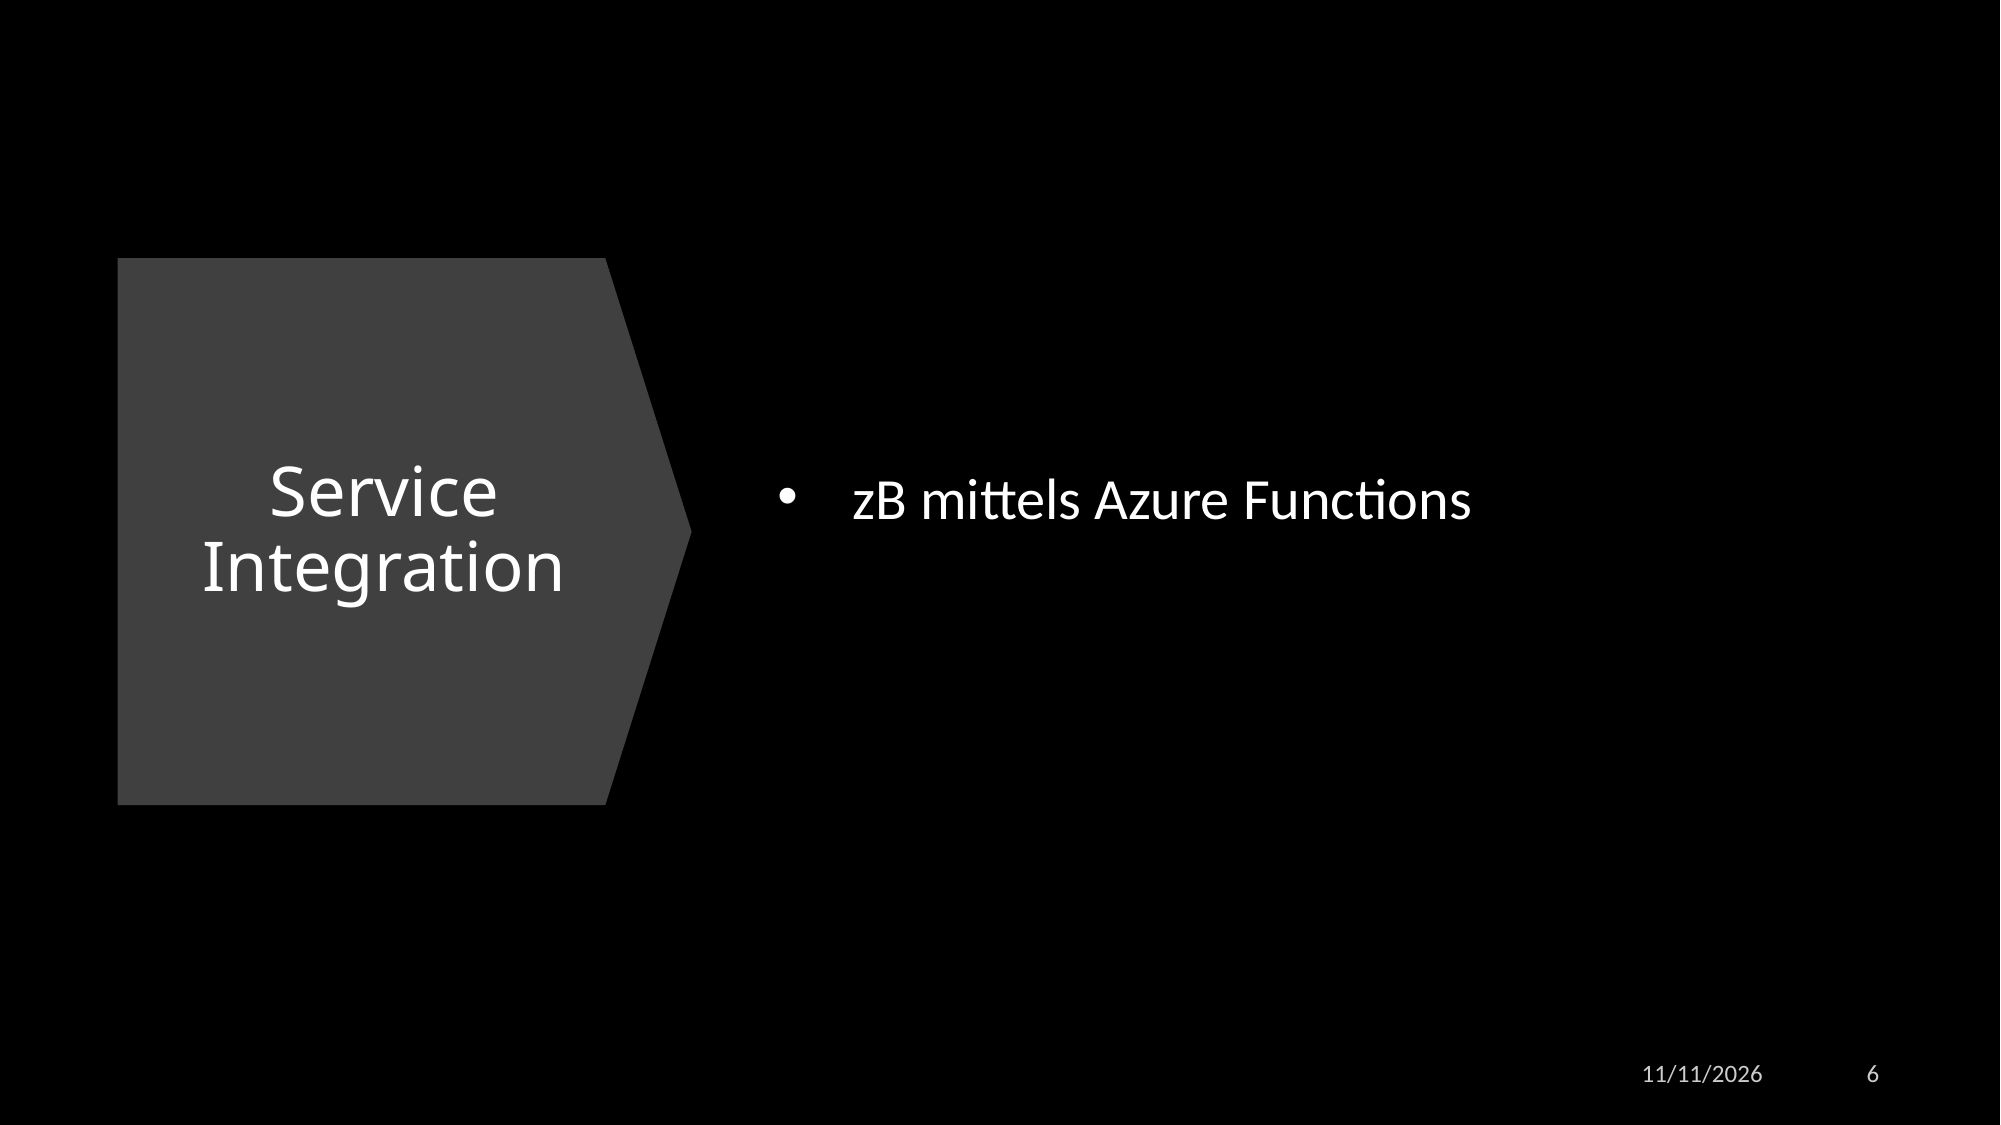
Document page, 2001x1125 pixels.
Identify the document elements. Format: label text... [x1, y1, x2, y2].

text_box [116, 257, 693, 807]
text_box zB mittels Azure Functions [762, 453, 1853, 539]
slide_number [1450, 1042, 1779, 1103]
slide_number 6 [1810, 1042, 1895, 1103]
title Service Integration [168, 322, 601, 741]
